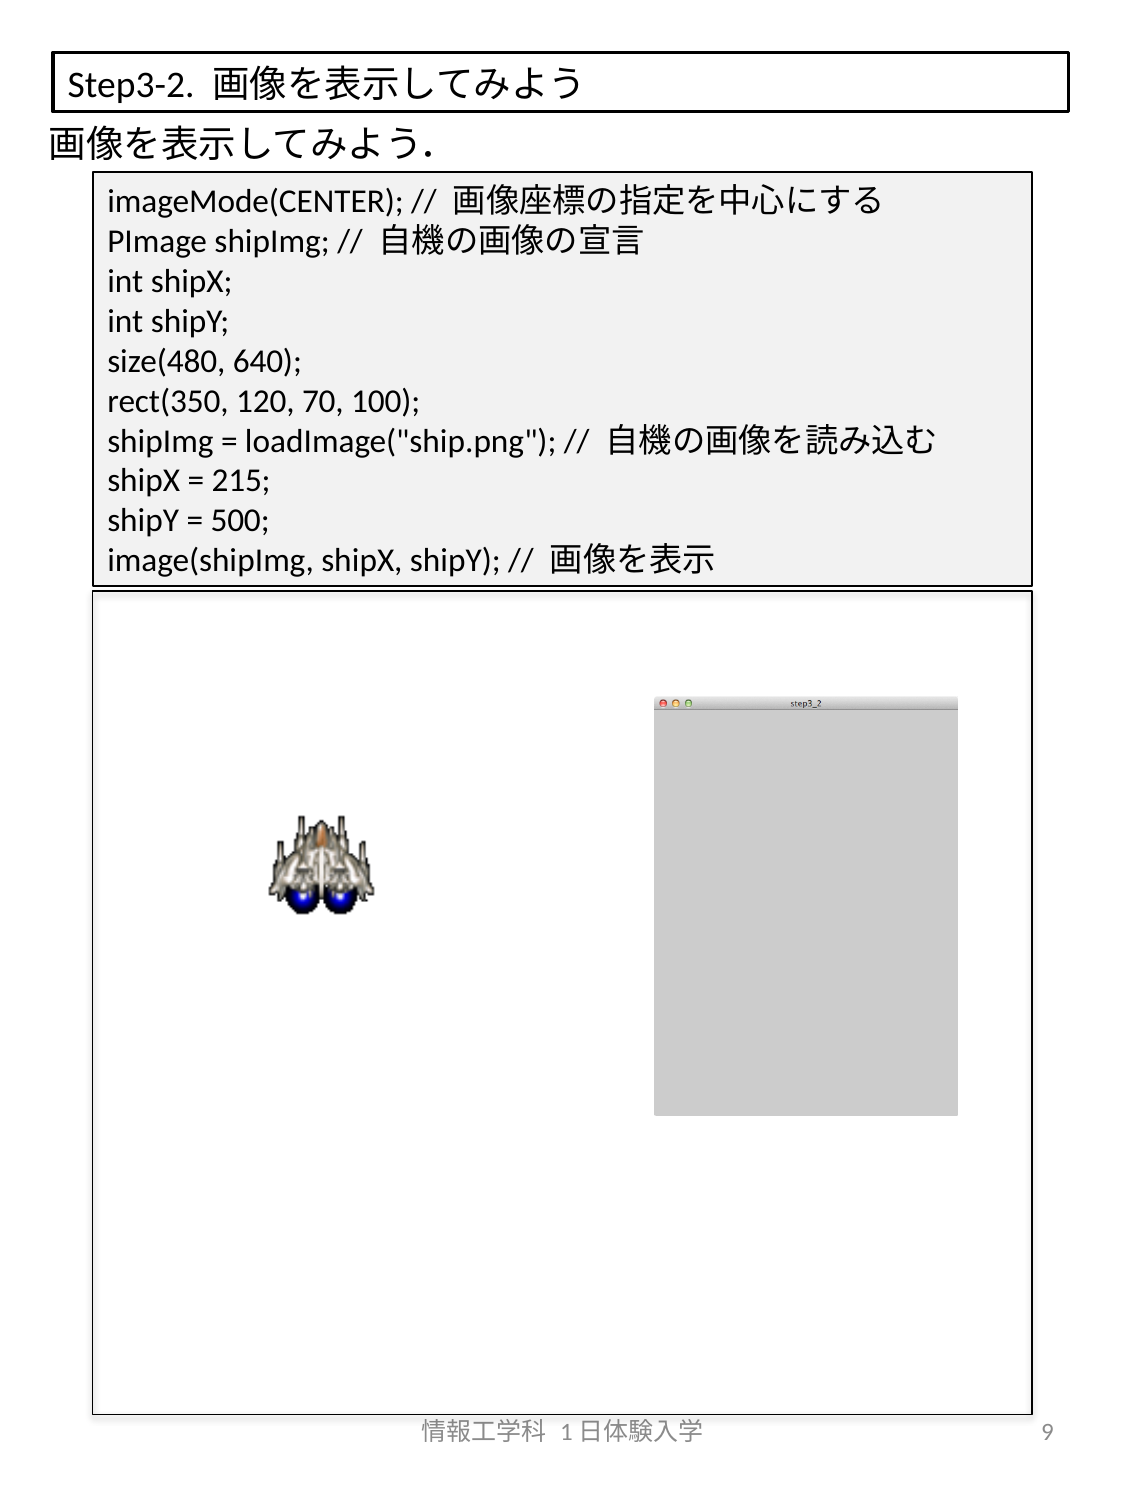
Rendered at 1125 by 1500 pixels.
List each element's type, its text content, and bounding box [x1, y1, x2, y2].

footer 情報工学科 1日体験入学 [384, 1424, 741, 1471]
picture [259, 801, 385, 928]
text_box imageMode(CENTER); // 画像座標の指定を中心にする PImage shipImg; // 自機の画像の宣言 int shipX; int shipY; size(480, 640); rect(350, 120, 70, 100); shipImg = loadImage("ship.png"); // 自機の画像を読み込む shipX = 215; shipY = 500; image(shipImg, shipX, shipY); // 画像を表示 [91, 170, 1034, 588]
text_box 画像を表示してみよう． [34, 112, 472, 173]
slide_number 9 [806, 1390, 1069, 1471]
text_box [92, 590, 1033, 1415]
picture [654, 696, 959, 1116]
text_box Step3-2. 画像を表示してみよう [53, 52, 1069, 112]
